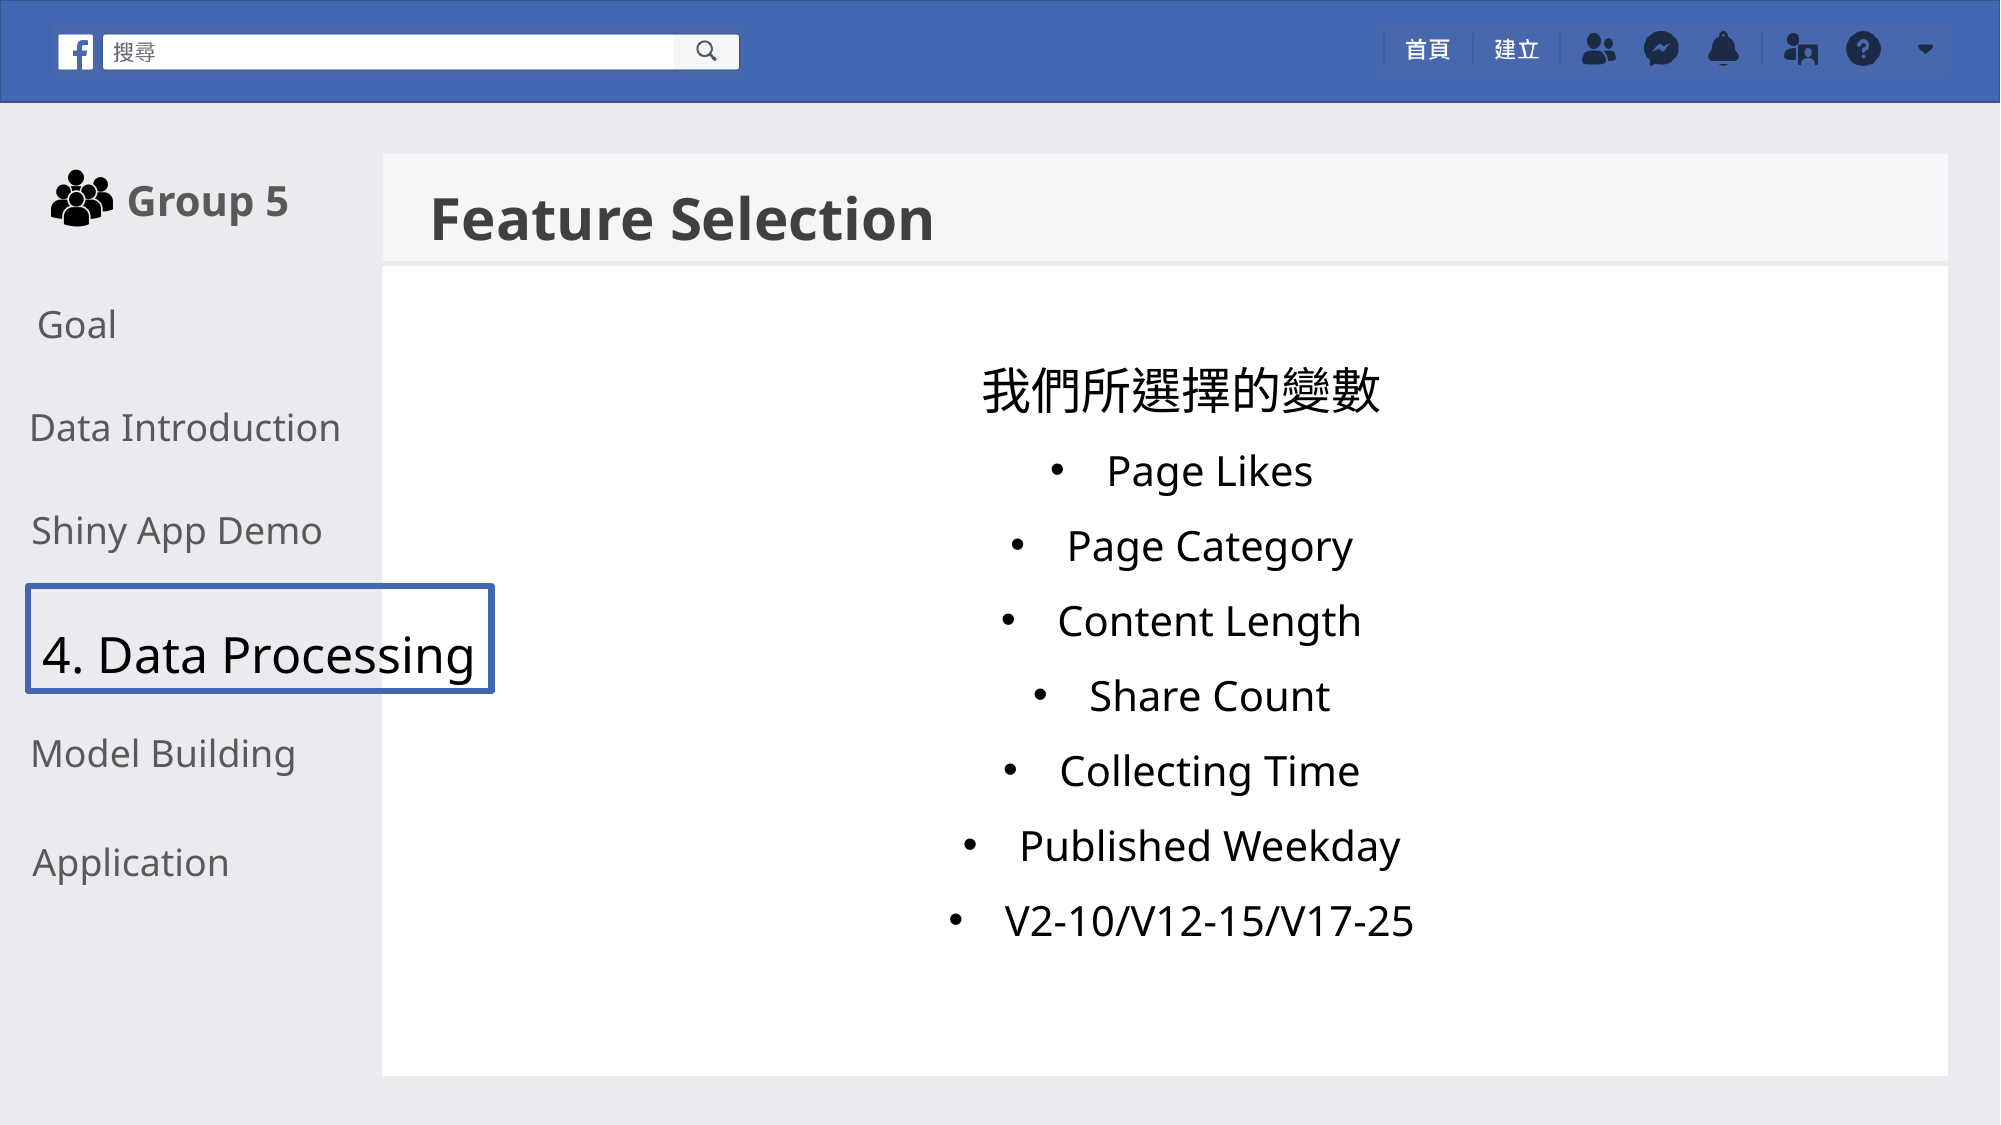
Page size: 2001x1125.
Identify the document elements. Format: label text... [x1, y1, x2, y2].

text_box [0, 0, 2000, 103]
text_box 我們所選擇的變數 Page Likes Page Category Content Length Share Count Collecting Time Published Weekday V2-10/V12-15/V17-25 [904, 321, 1459, 952]
text_box Feature Selection [415, 174, 952, 260]
picture [51, 24, 746, 78]
text_box Group 5 [111, 167, 321, 233]
text_box [380, 151, 1951, 265]
text_box Data Introduction [14, 374, 357, 457]
picture [1374, 24, 1951, 78]
text_box Goal [22, 271, 291, 354]
text_box Shiny App Demo [16, 477, 339, 560]
text_box [380, 265, 1951, 1079]
text_box 4. Data Processing [28, 586, 492, 691]
picture [51, 167, 113, 229]
text_box Application [17, 809, 245, 892]
text_box Model Building [15, 700, 312, 783]
